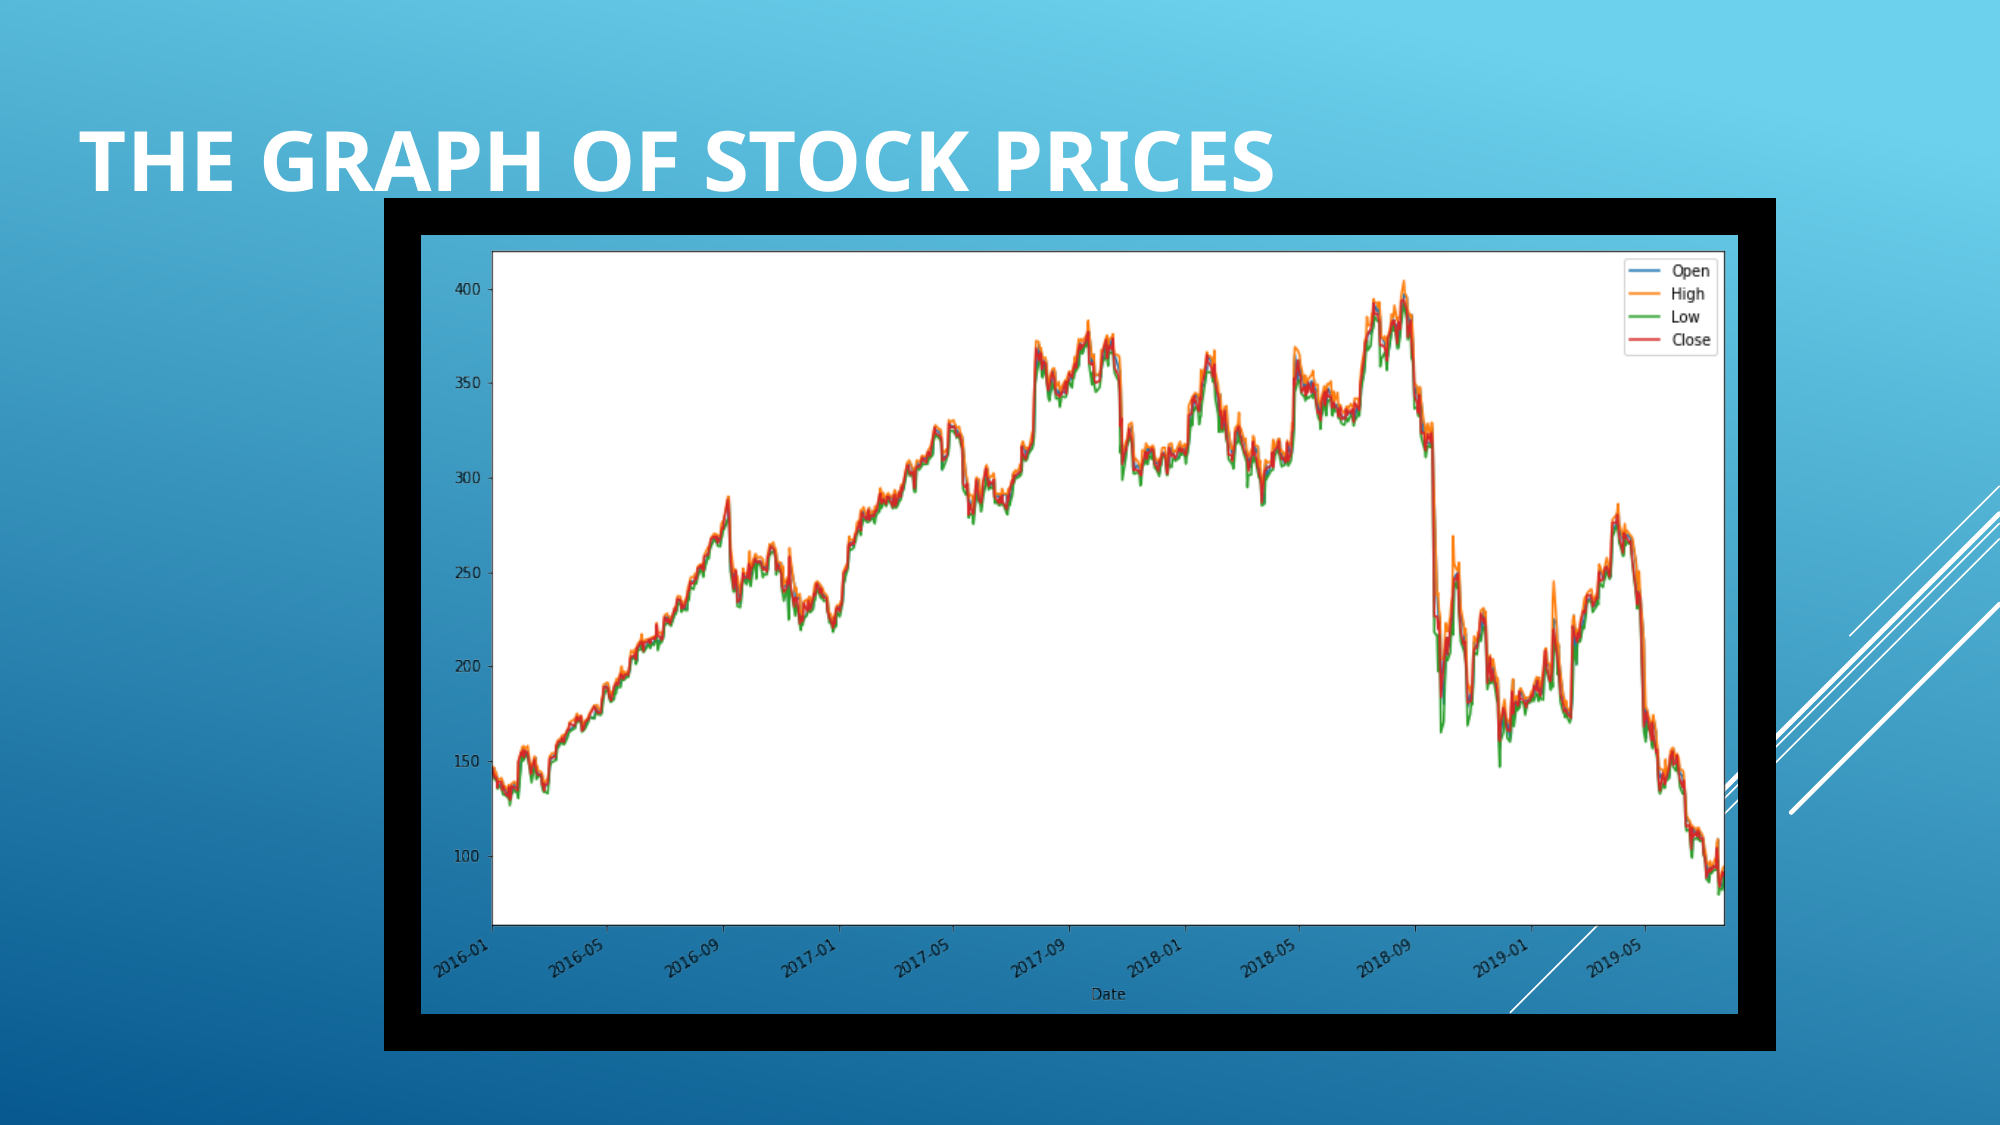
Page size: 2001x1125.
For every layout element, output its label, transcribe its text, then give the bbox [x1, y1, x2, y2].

title The graph of Stock prices [63, 34, 1464, 282]
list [420, 234, 1739, 1014]
